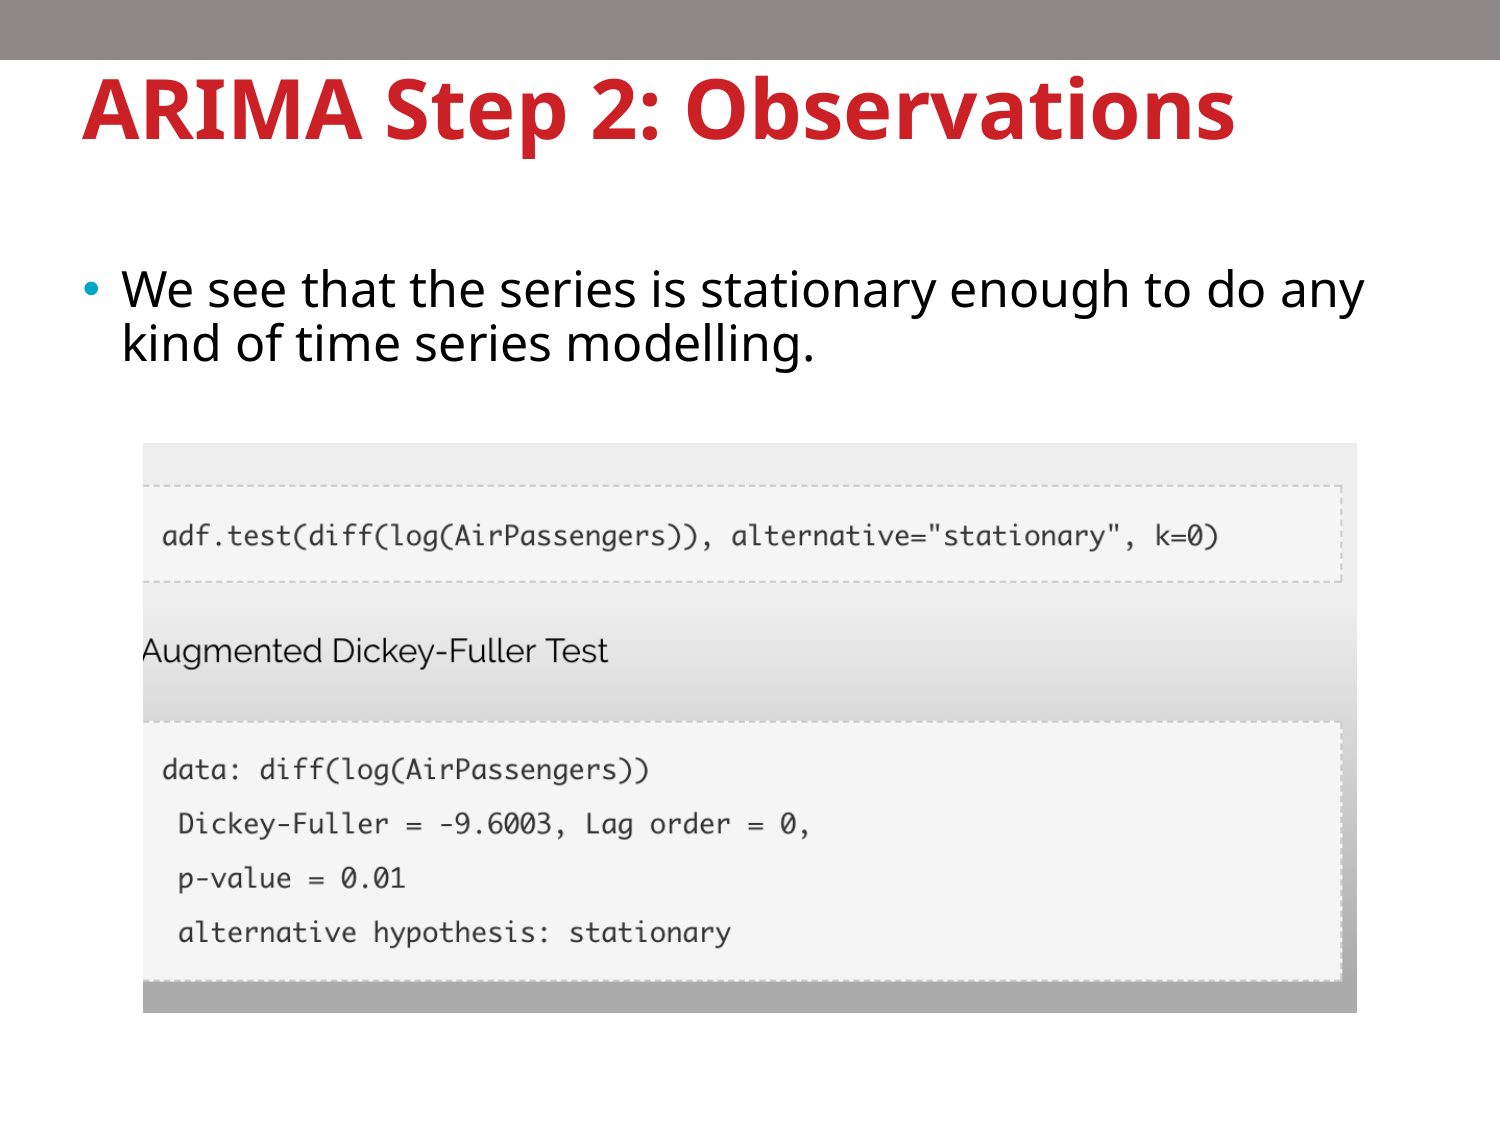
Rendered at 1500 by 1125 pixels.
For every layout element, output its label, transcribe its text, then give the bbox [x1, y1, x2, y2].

picture [143, 443, 1357, 1013]
list We see that the series is stationary enough to do any kind of time series modelling. [75, 256, 1425, 1125]
title ARIMA Step 2: Observations [75, 59, 1425, 167]
